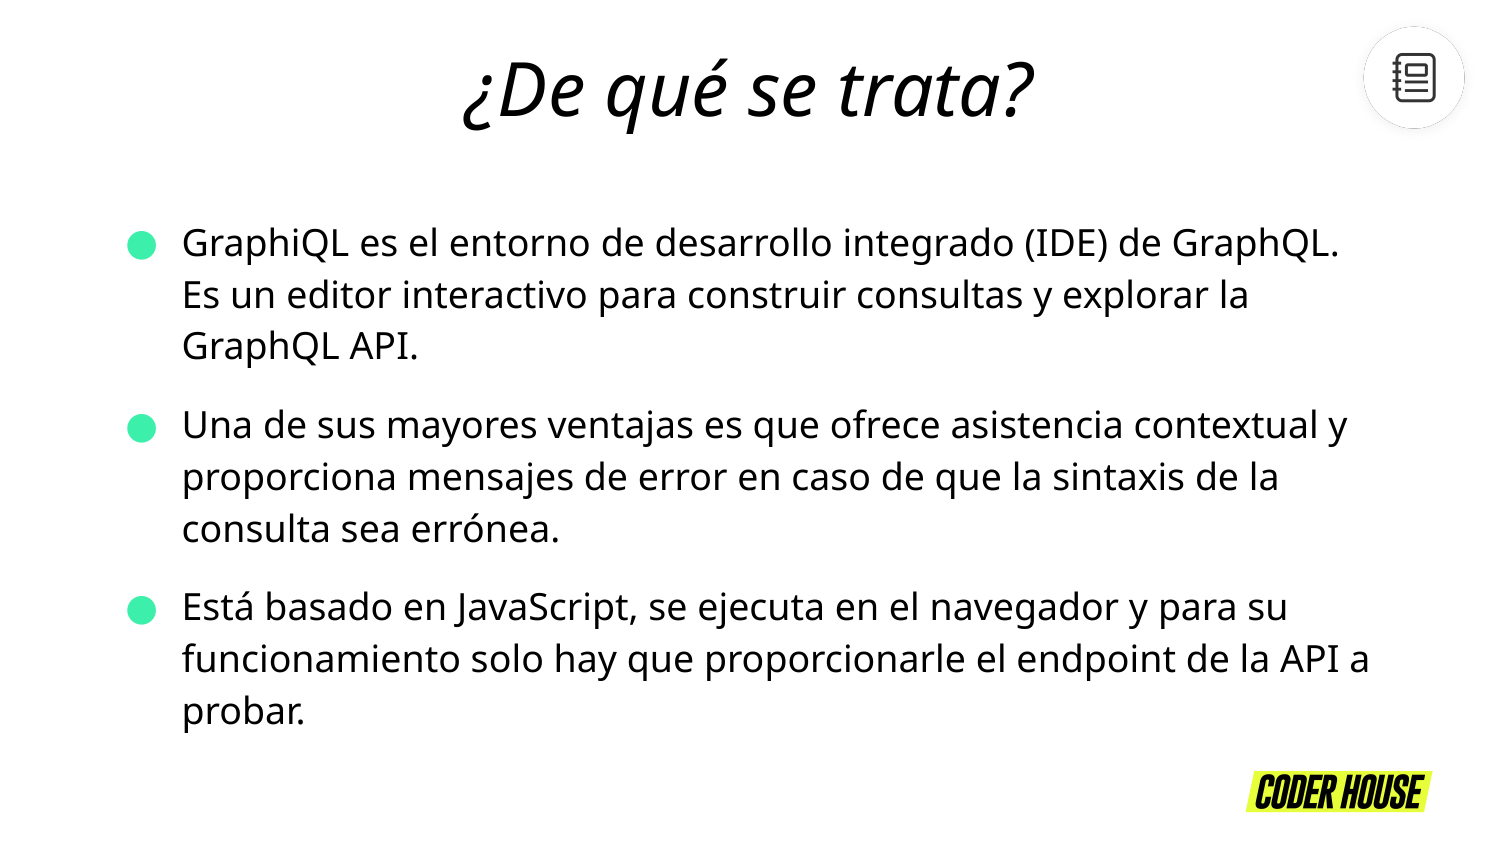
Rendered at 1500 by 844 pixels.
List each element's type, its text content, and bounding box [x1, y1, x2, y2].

picture [1241, 764, 1437, 819]
text_box GraphiQL es el entorno de desarrollo integrado (IDE) de GraphQL. Es un editor interactivo para construir consultas y explorar la GraphQL API. Una de sus mayores ventajas es que ofrece asistencia contextual y proporciona mensajes de error en caso de que la sintaxis de la consulta sea errónea. Está basado en JavaScript, se ejecuta en el navegador y para su funcionamiento solo hay que proporcionarle el endpoint de la API a probar. [91, 197, 1390, 773]
text_box ¿De qué se trata? [193, 26, 1307, 152]
picture [1351, 14, 1477, 141]
